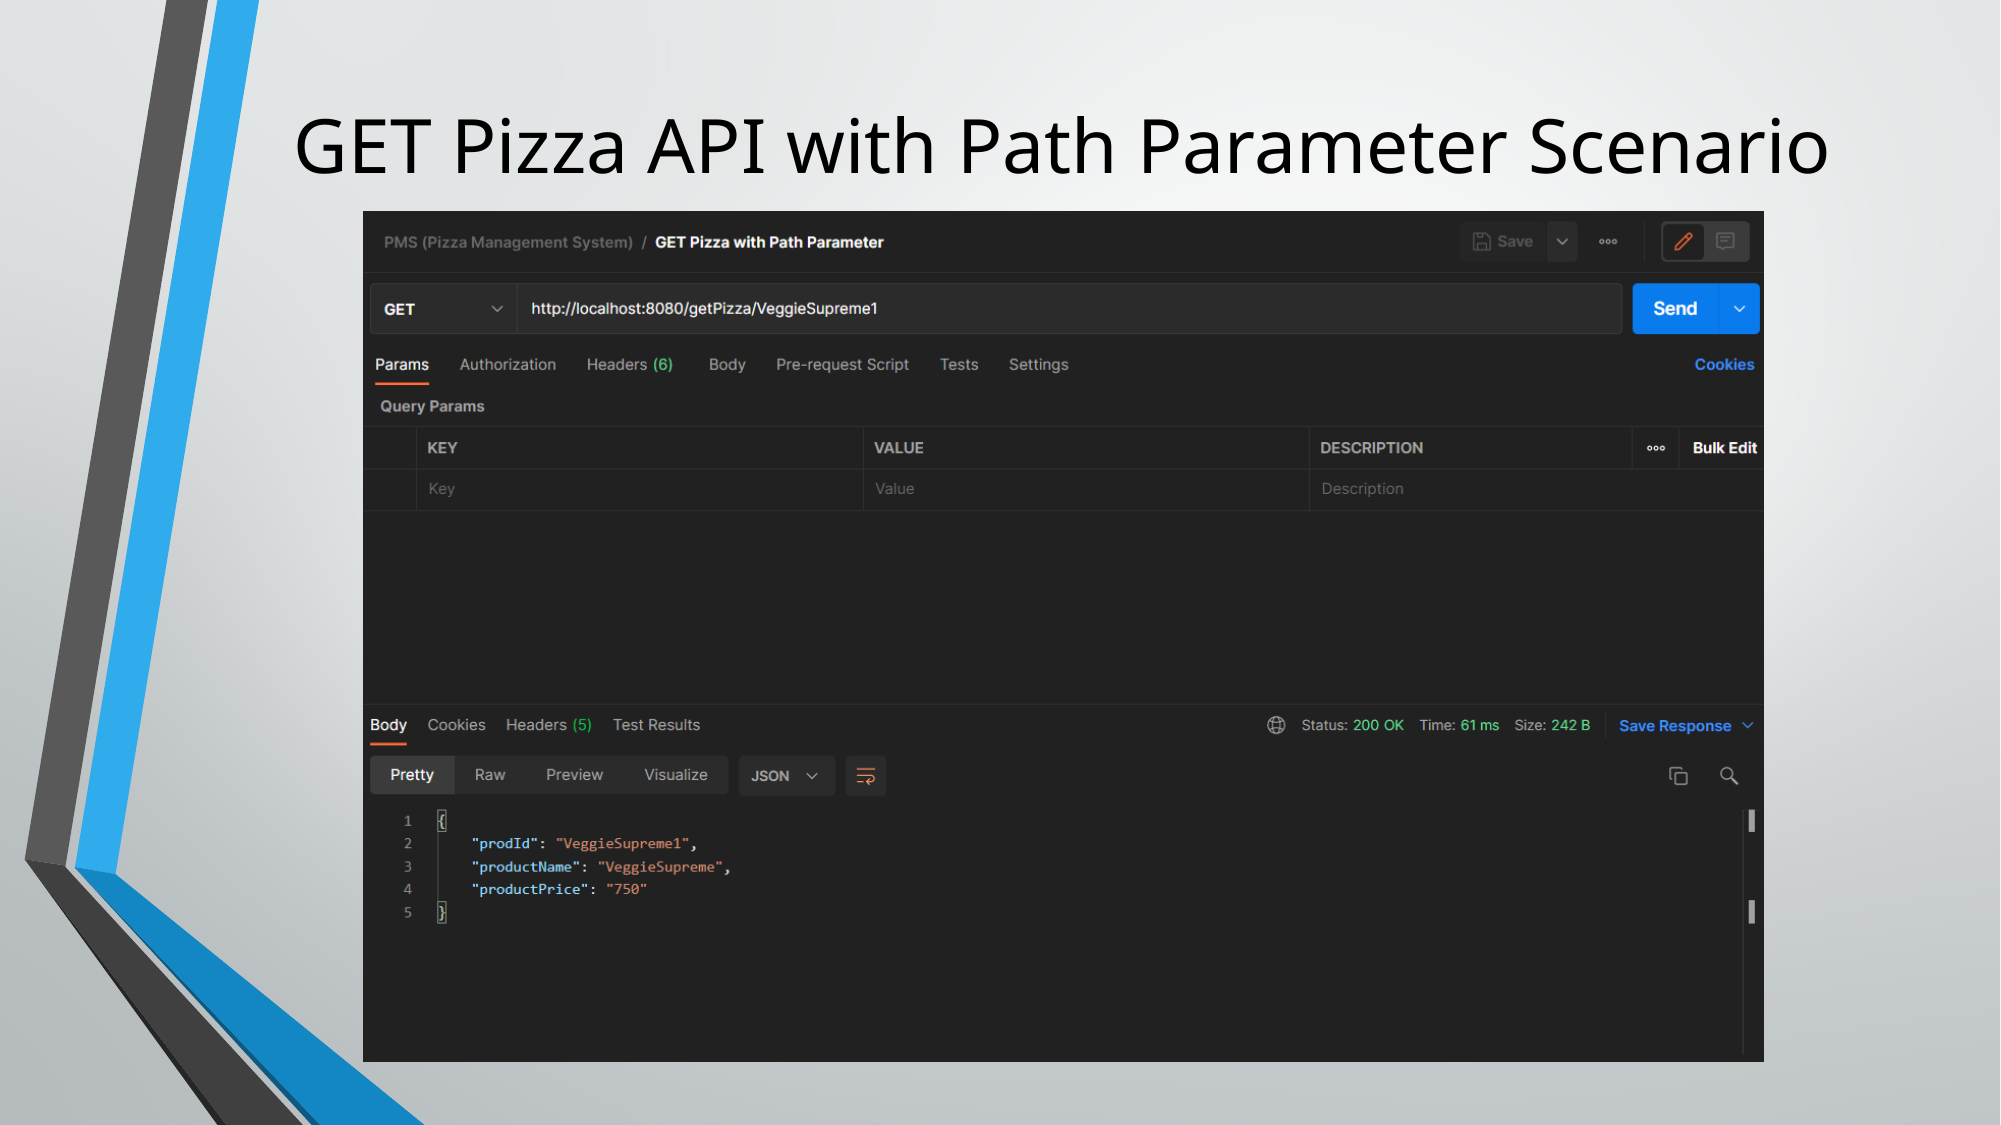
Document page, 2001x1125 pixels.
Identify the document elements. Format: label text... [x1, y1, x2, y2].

title GET Pizza API with Path Parameter Scenario [126, 0, 2000, 288]
picture [363, 210, 1764, 1062]
